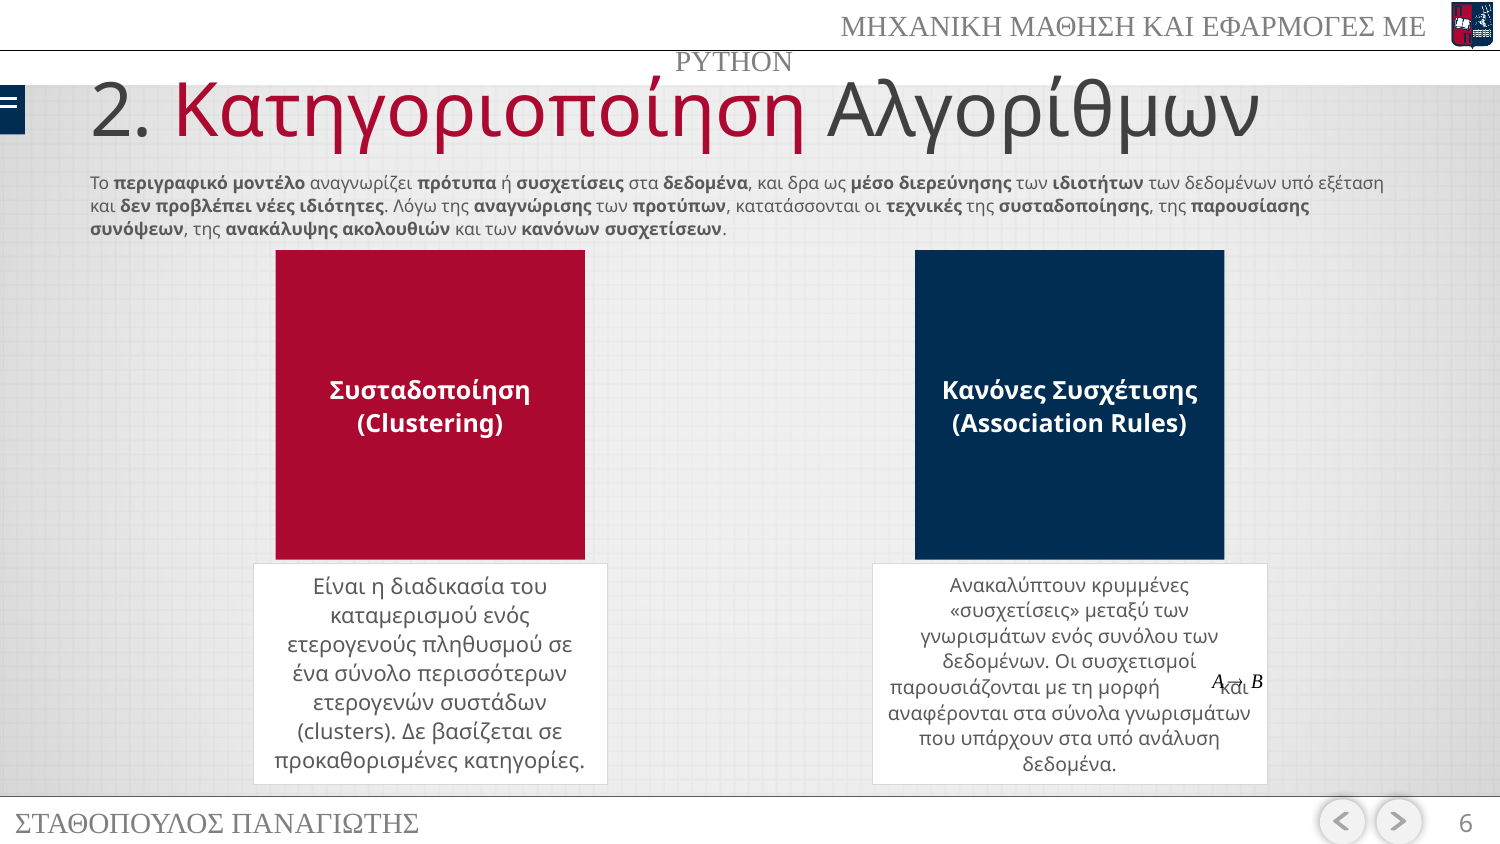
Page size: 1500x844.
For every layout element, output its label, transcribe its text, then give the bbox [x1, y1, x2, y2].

slide_number 6 [1425, 804, 1489, 844]
picture [0, 85, 1500, 796]
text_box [1207, 668, 1268, 694]
picture [1447, 1, 1497, 50]
list Κανόνες Συσχέτισης (Association Rules) [915, 250, 1225, 560]
list Το περιγραφικό μοντέλο αναγνωρίζει πρότυπα ή συσχετίσεις στα δεδομένα, και δρα ως μέσο διερεύνησης των ιδιοτήτων των δεδομένων υπό εξέταση και δεν προβλέπει νέες ιδιότητες. Λόγω της αναγνώρισης των προτύπων, κατατάσσονται οι τεχνικές της συσταδοποίησης, της παρουσίασης συνόψεων, της ανακάλυψης ακολουθιών και των κανόνων συσχετίσεων. [75, 162, 1425, 247]
title 2. Κατηγοριοποίηση Αλγορίθμων [75, 71, 1500, 142]
list Συσταδοποίηση (Clustering) [275, 250, 585, 560]
list Ανακαλύπτουν κρυμμένες «συσχετίσεις» μεταξύ των γνωρισμάτων ενός συνόλου των δεδομένων. Οι συσχετισμοί παρουσιάζονται με τη μορφή και αναφέρονται στα σύνολα γνωρισμάτων που υπάρχουν στα υπό ανάλυση δεδομένα. [872, 563, 1268, 785]
list Είναι η διαδικασία του καταμερισμού ενός ετερογενούς πληθυσμού σε ένα σύνολο περισσότερων ετερογενών συστάδων (clusters). Δε βασίζεται σε προκαθορισμένες κατηγορίες. [253, 563, 608, 785]
